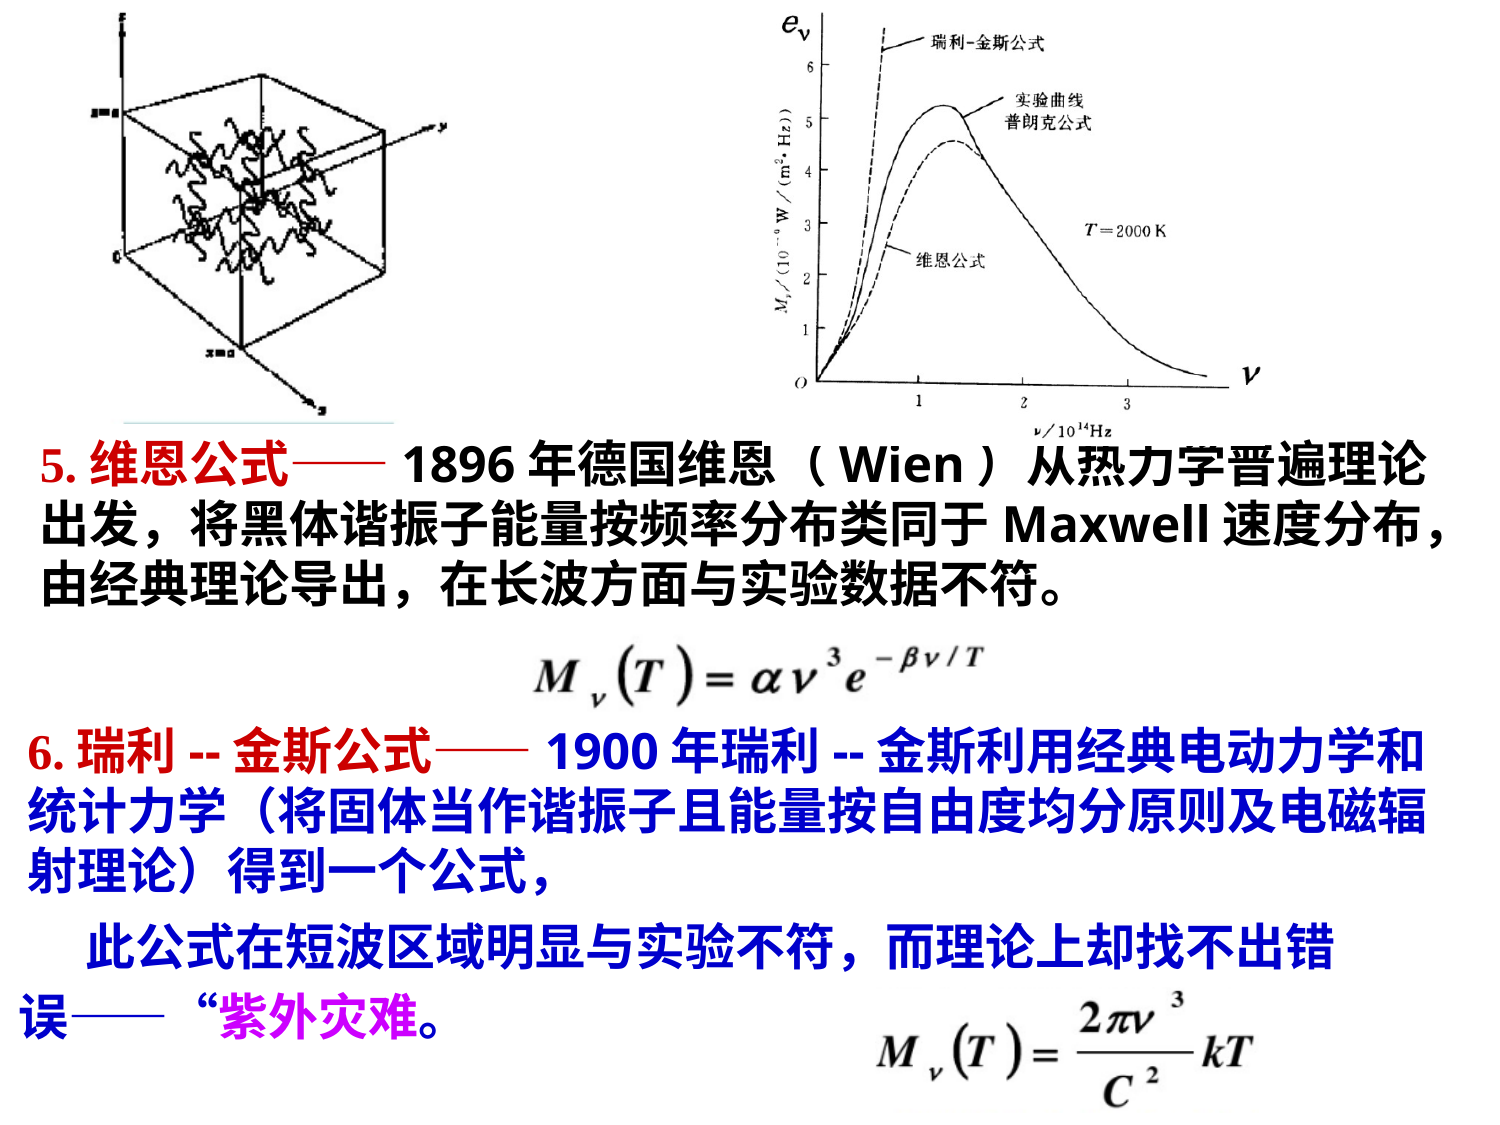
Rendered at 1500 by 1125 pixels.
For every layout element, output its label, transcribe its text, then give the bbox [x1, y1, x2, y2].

picture [74, 0, 454, 424]
picture [524, 624, 988, 719]
picture [874, 987, 1259, 1113]
text_box 5.维恩公式——1896年德国维恩（Wien）从热力学普遍理论出发，将黑体谐振子能量按频率分布类同于Maxwell速度分布，由经典理论导出，在长波方面与实验数据不符。 [24, 424, 1475, 620]
text_box 此公式在短波区域明显与实验不符，而理论上却找不出错误——“紫外灾难。 [3, 899, 1363, 1055]
text_box 6.瑞利--金斯公式——1900年瑞利--金斯利用经典电动力学和统计力学（将固体当作谐振子且能量按自由度均分原则及电磁辐射理论）得到一个公式， [12, 712, 1475, 908]
picture [762, 0, 1265, 446]
